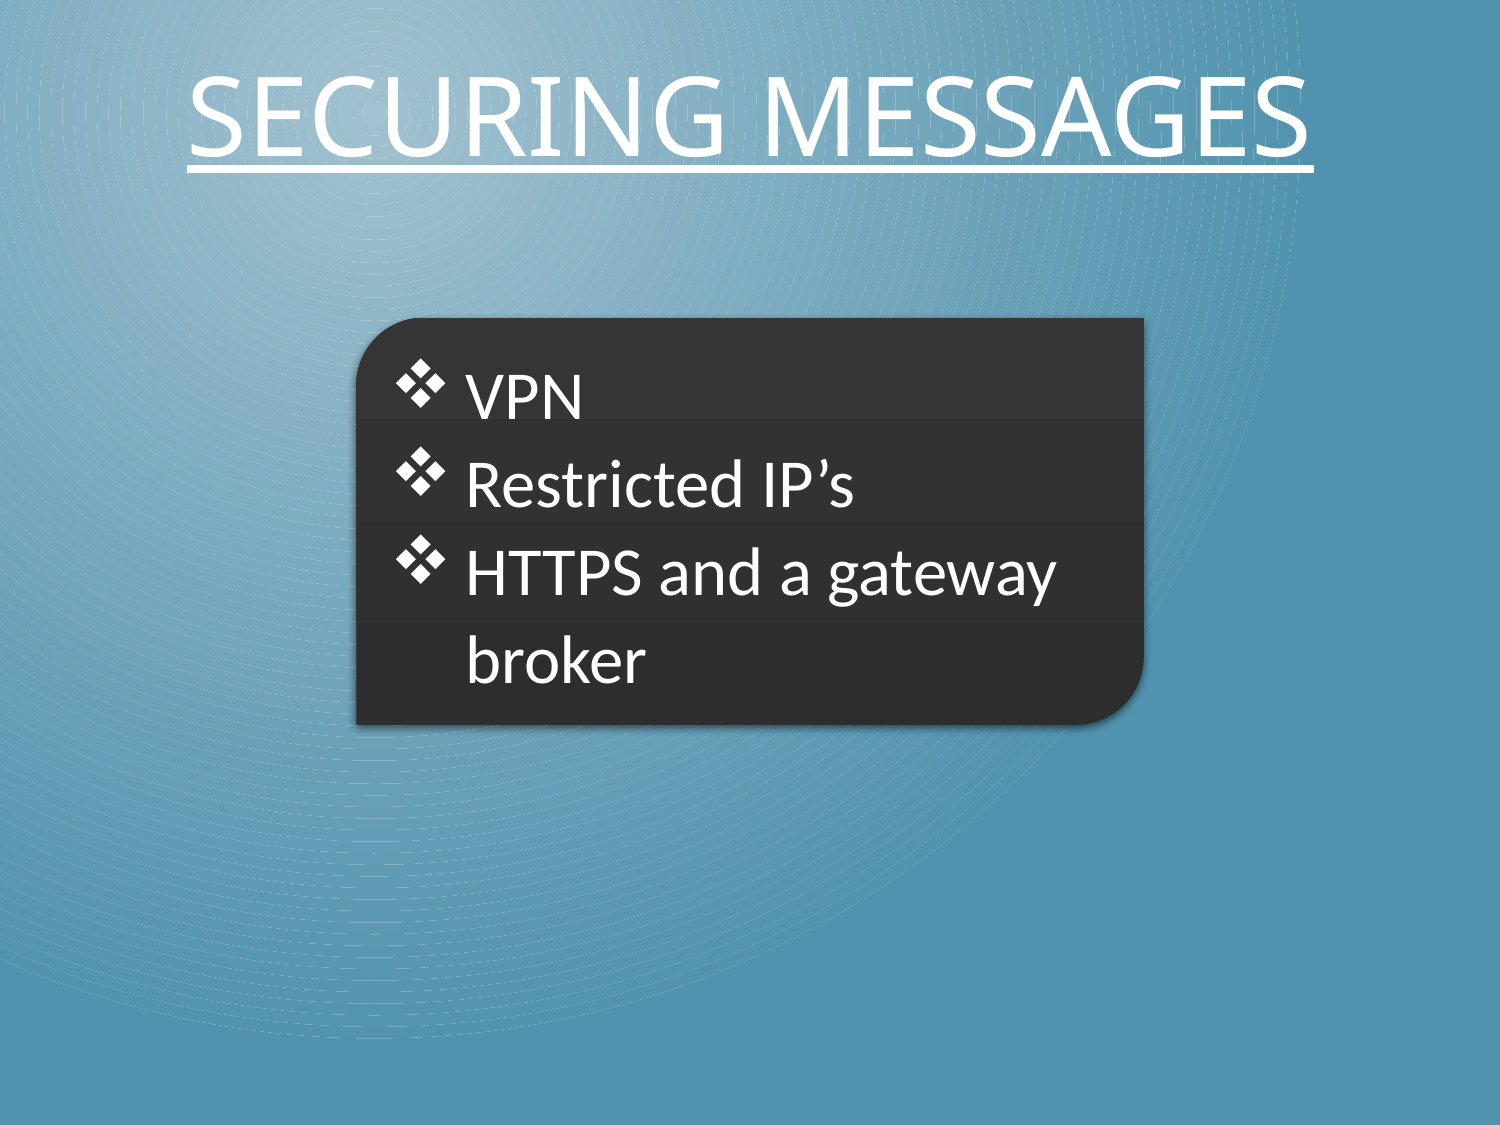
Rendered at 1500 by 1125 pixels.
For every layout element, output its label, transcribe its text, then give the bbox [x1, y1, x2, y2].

text_box VPN Restricted IP’s HTTPS and a gateway broker [356, 317, 1144, 725]
title Securing Messages [0, 37, 1500, 188]
